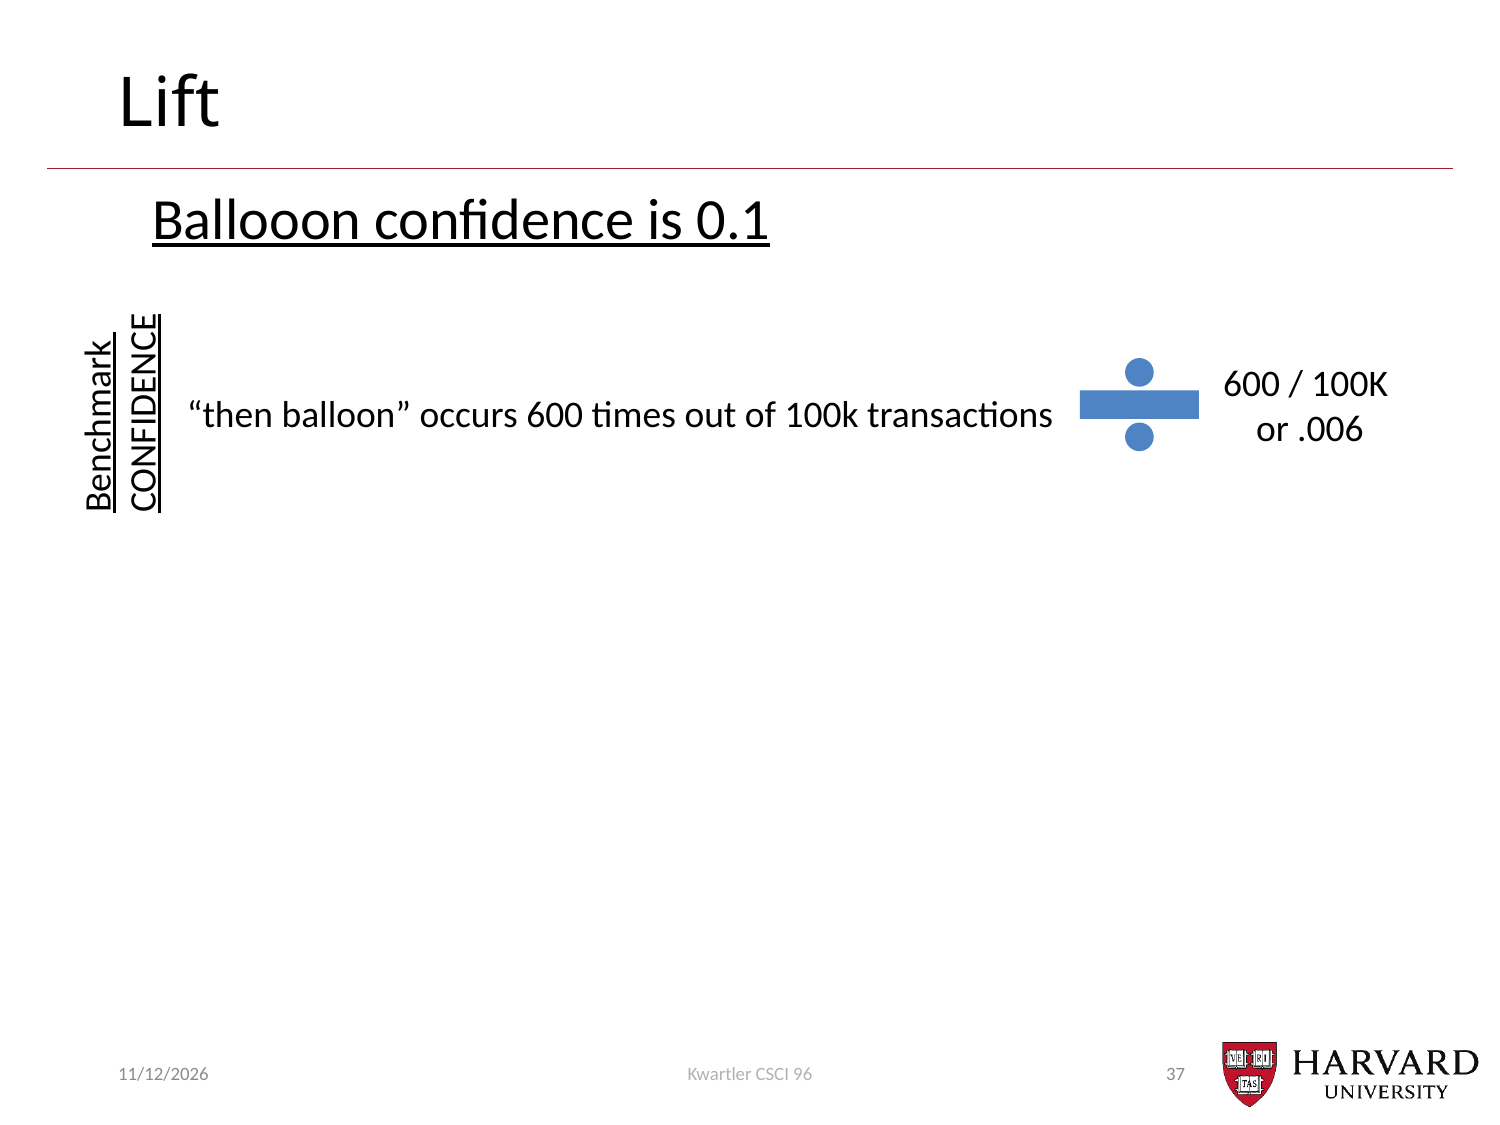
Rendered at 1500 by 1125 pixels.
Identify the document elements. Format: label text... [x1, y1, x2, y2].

text_box 600 / 100K or .006 [1208, 351, 1403, 457]
text_box Benchmark CONFIDENCE [65, 298, 171, 528]
text_box [1079, 389, 1200, 420]
text_box [1124, 357, 1155, 388]
slide_number 37 [1059, 1042, 1200, 1103]
footer Kwartler CSCI 96 [496, 1042, 1004, 1103]
text_box [1124, 421, 1155, 453]
text_box Ballooon confidence is 0.1 [137, 173, 786, 259]
title Lift [103, 59, 1397, 157]
picture [1200, 1024, 1500, 1125]
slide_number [103, 1042, 441, 1103]
text_box “then balloon” occurs 600 times out of 100k transactions [172, 382, 1070, 443]
